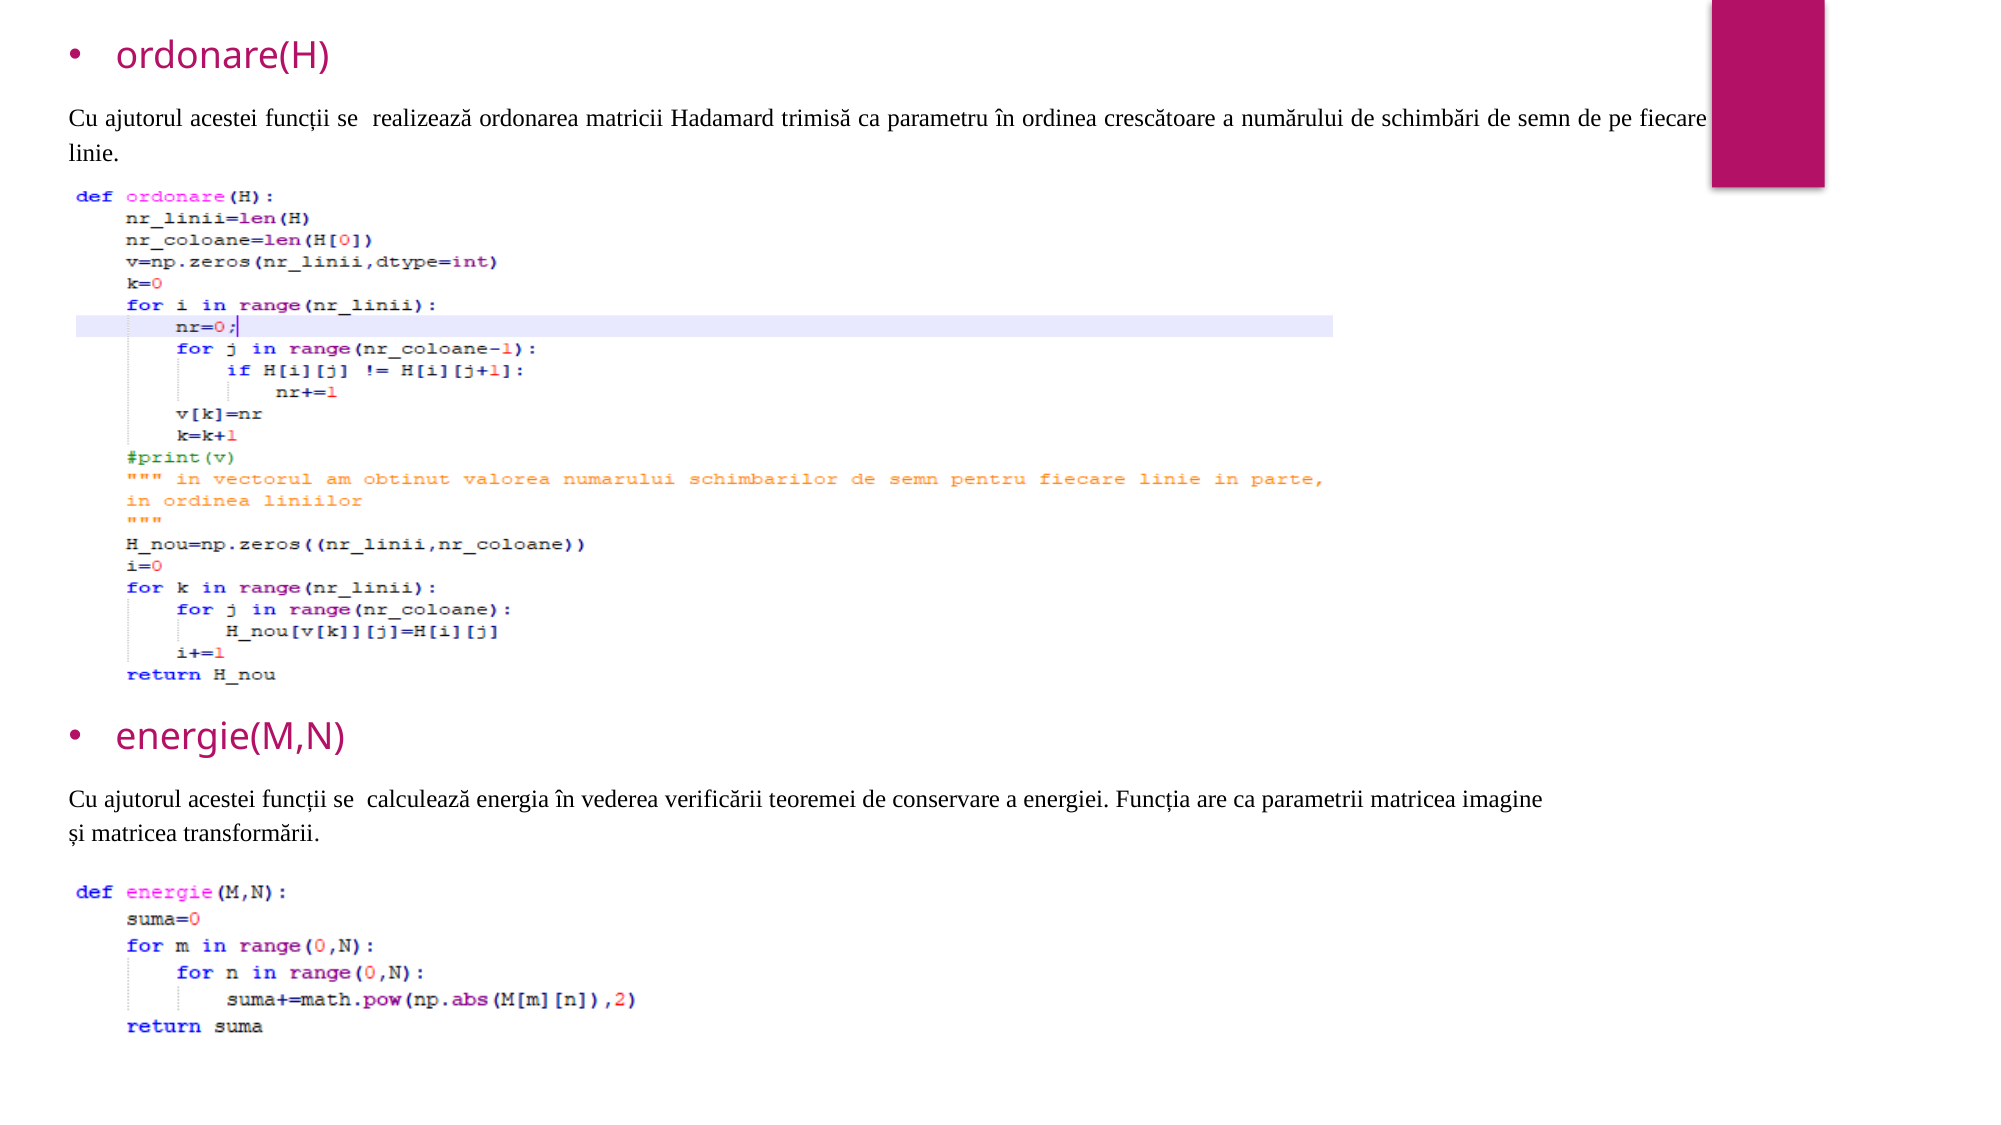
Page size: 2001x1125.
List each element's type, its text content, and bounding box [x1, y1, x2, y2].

text_box energie(M,N) Cu ajutorul acestei funcții se calculează energia în vederea verificării teoremei de conservare a energiei. Funcția are ca parametrii matricea imagine și matricea transformării. [53, 697, 1560, 927]
picture [76, 881, 649, 1042]
picture [76, 185, 1334, 705]
text_box ordonare(H) Cu ajutorul acestei funcții se realizează ordonarea matricii Hadamard trimisă ca parametru în ordinea crescătoare a numărului de schimbări de semn de pe fiecare linie. [53, 17, 1724, 174]
